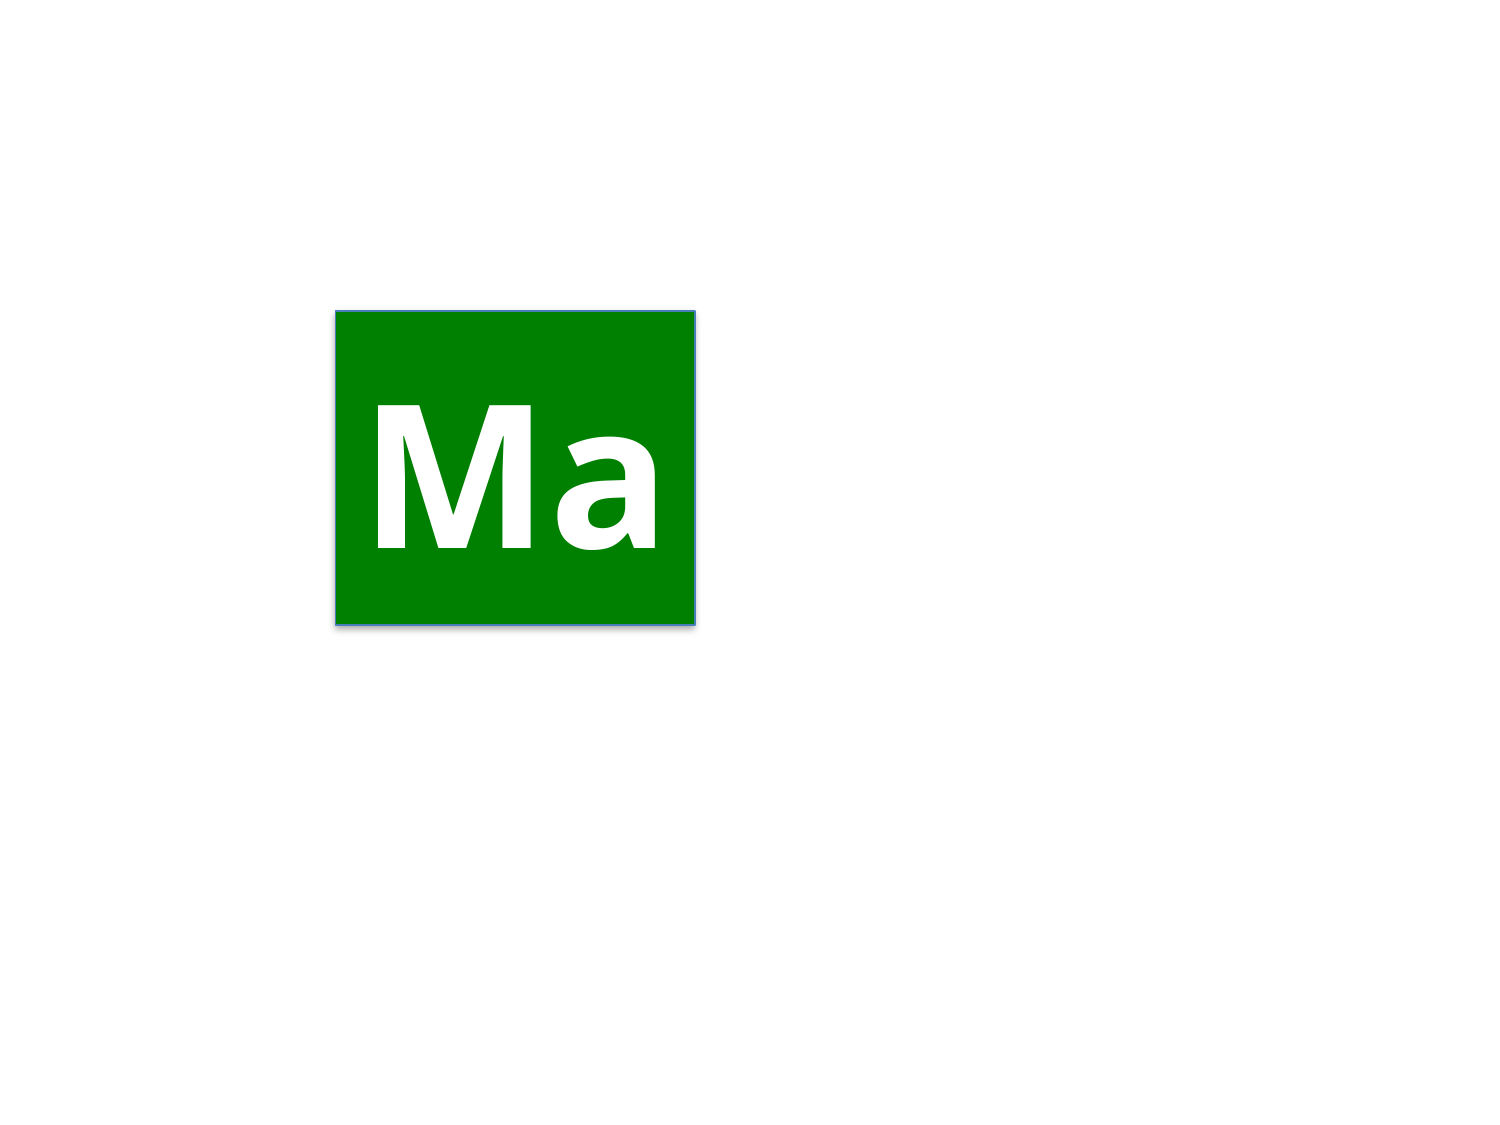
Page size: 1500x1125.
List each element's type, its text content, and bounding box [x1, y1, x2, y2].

text_box Ma [335, 310, 696, 626]
